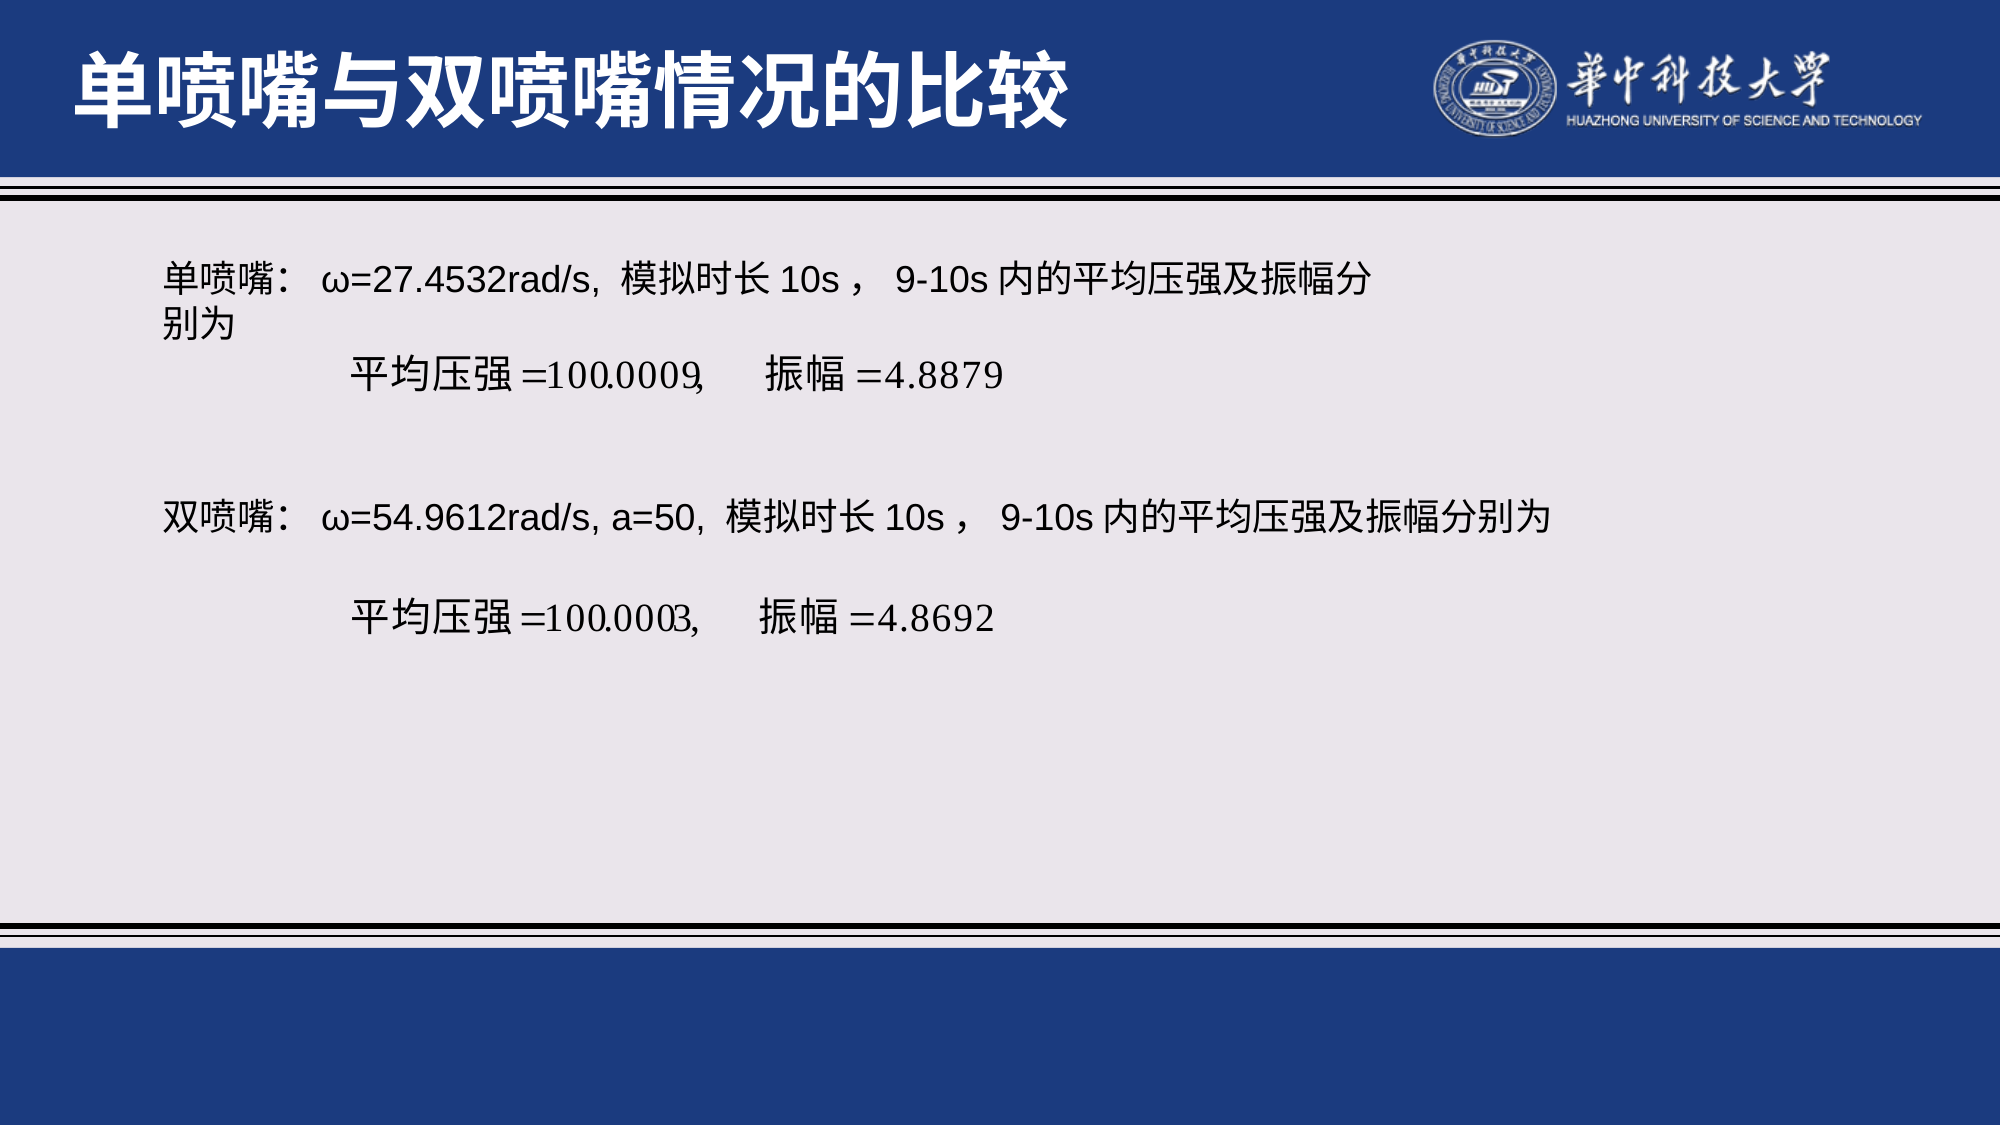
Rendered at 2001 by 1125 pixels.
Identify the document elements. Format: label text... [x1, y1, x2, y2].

text_box 双喷嘴：ω=54.9612rad/s, a=50, 模拟时长10s，9-10s内的平均压强及振幅分别为 [147, 485, 1674, 545]
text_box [344, 348, 1001, 405]
text_box 单喷嘴与双喷嘴情况的比较 [56, 31, 1283, 146]
picture [1428, 31, 1957, 146]
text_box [345, 590, 994, 648]
text_box 单喷嘴：ω=27.4532rad/s, 模拟时长10s，9-10s内的平均压强及振幅分别为 [147, 247, 1416, 353]
